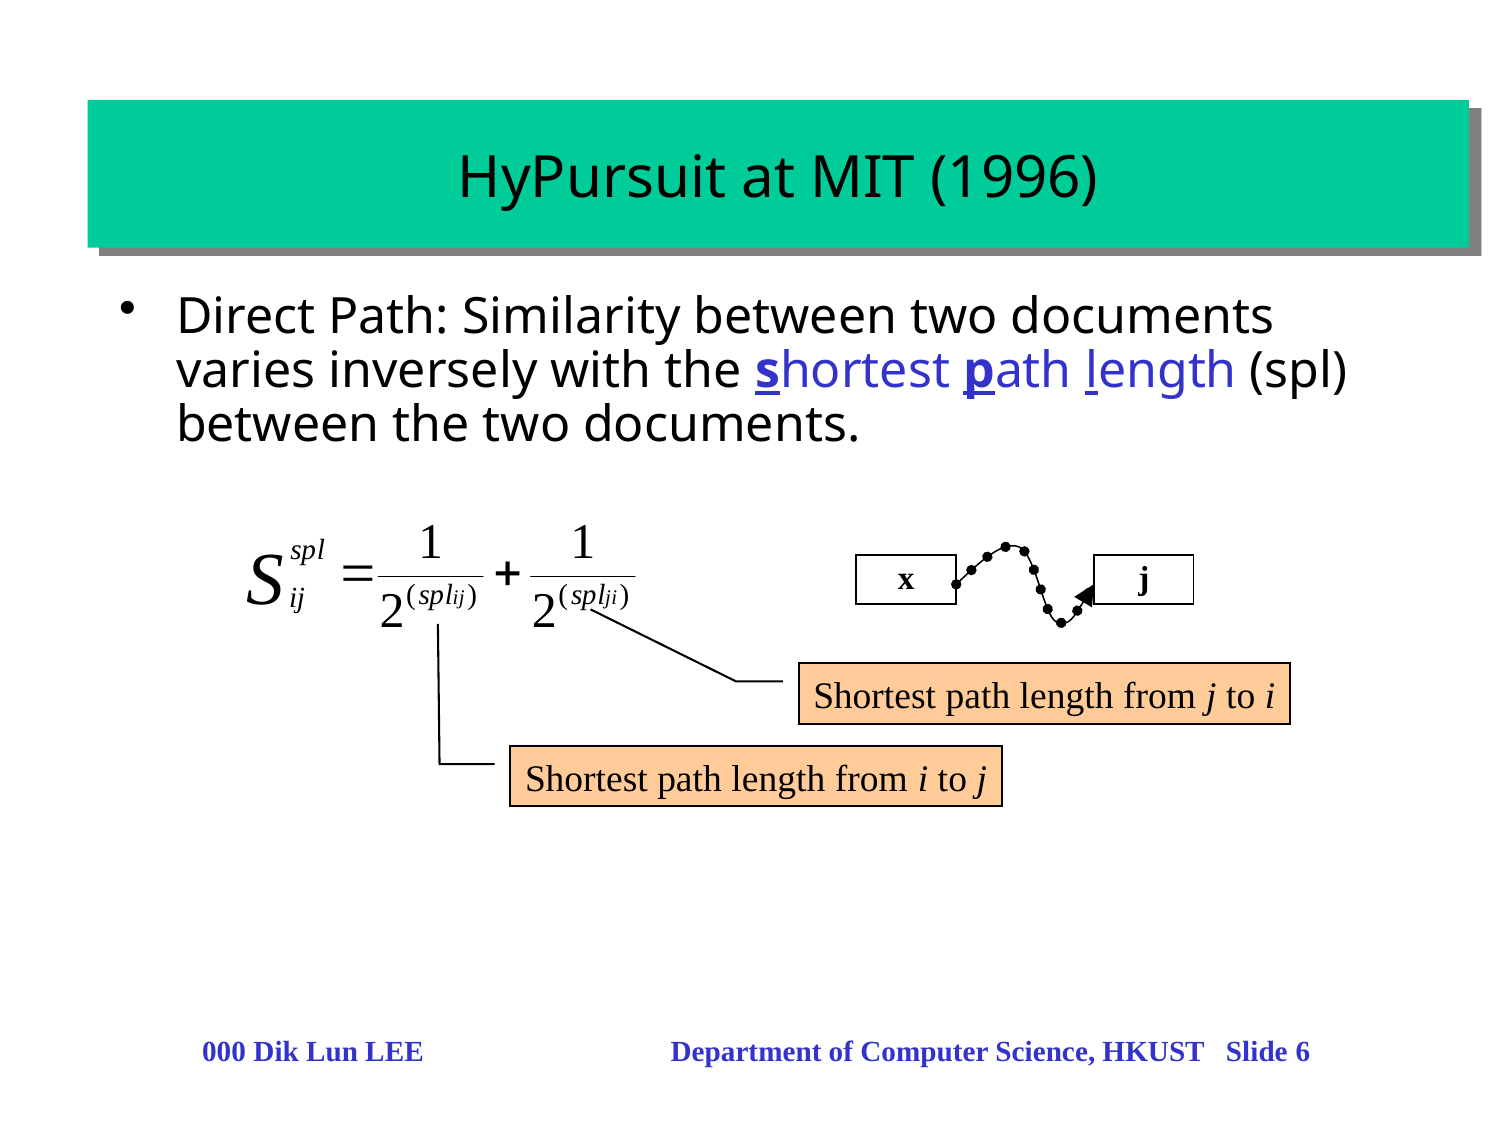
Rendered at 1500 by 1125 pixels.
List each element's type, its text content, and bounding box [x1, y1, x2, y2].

text_box [956, 545, 1094, 624]
text_box Shortest path length from i to j [510, 746, 1003, 807]
title HyPursuit at MIT (1996) [87, 99, 1469, 248]
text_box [241, 513, 641, 633]
text_box j [1093, 554, 1194, 604]
text_box Direct Path: Similarity between two documents varies inversely with the shortest path length (spl) between the two documents. [104, 282, 1380, 466]
text_box Shortest path length from j to i [798, 663, 1291, 724]
text_box x [856, 554, 957, 604]
footer 000 Dik Lun LEE Department of Computer Science, HKUST Slide 6 [75, 1025, 1438, 1100]
